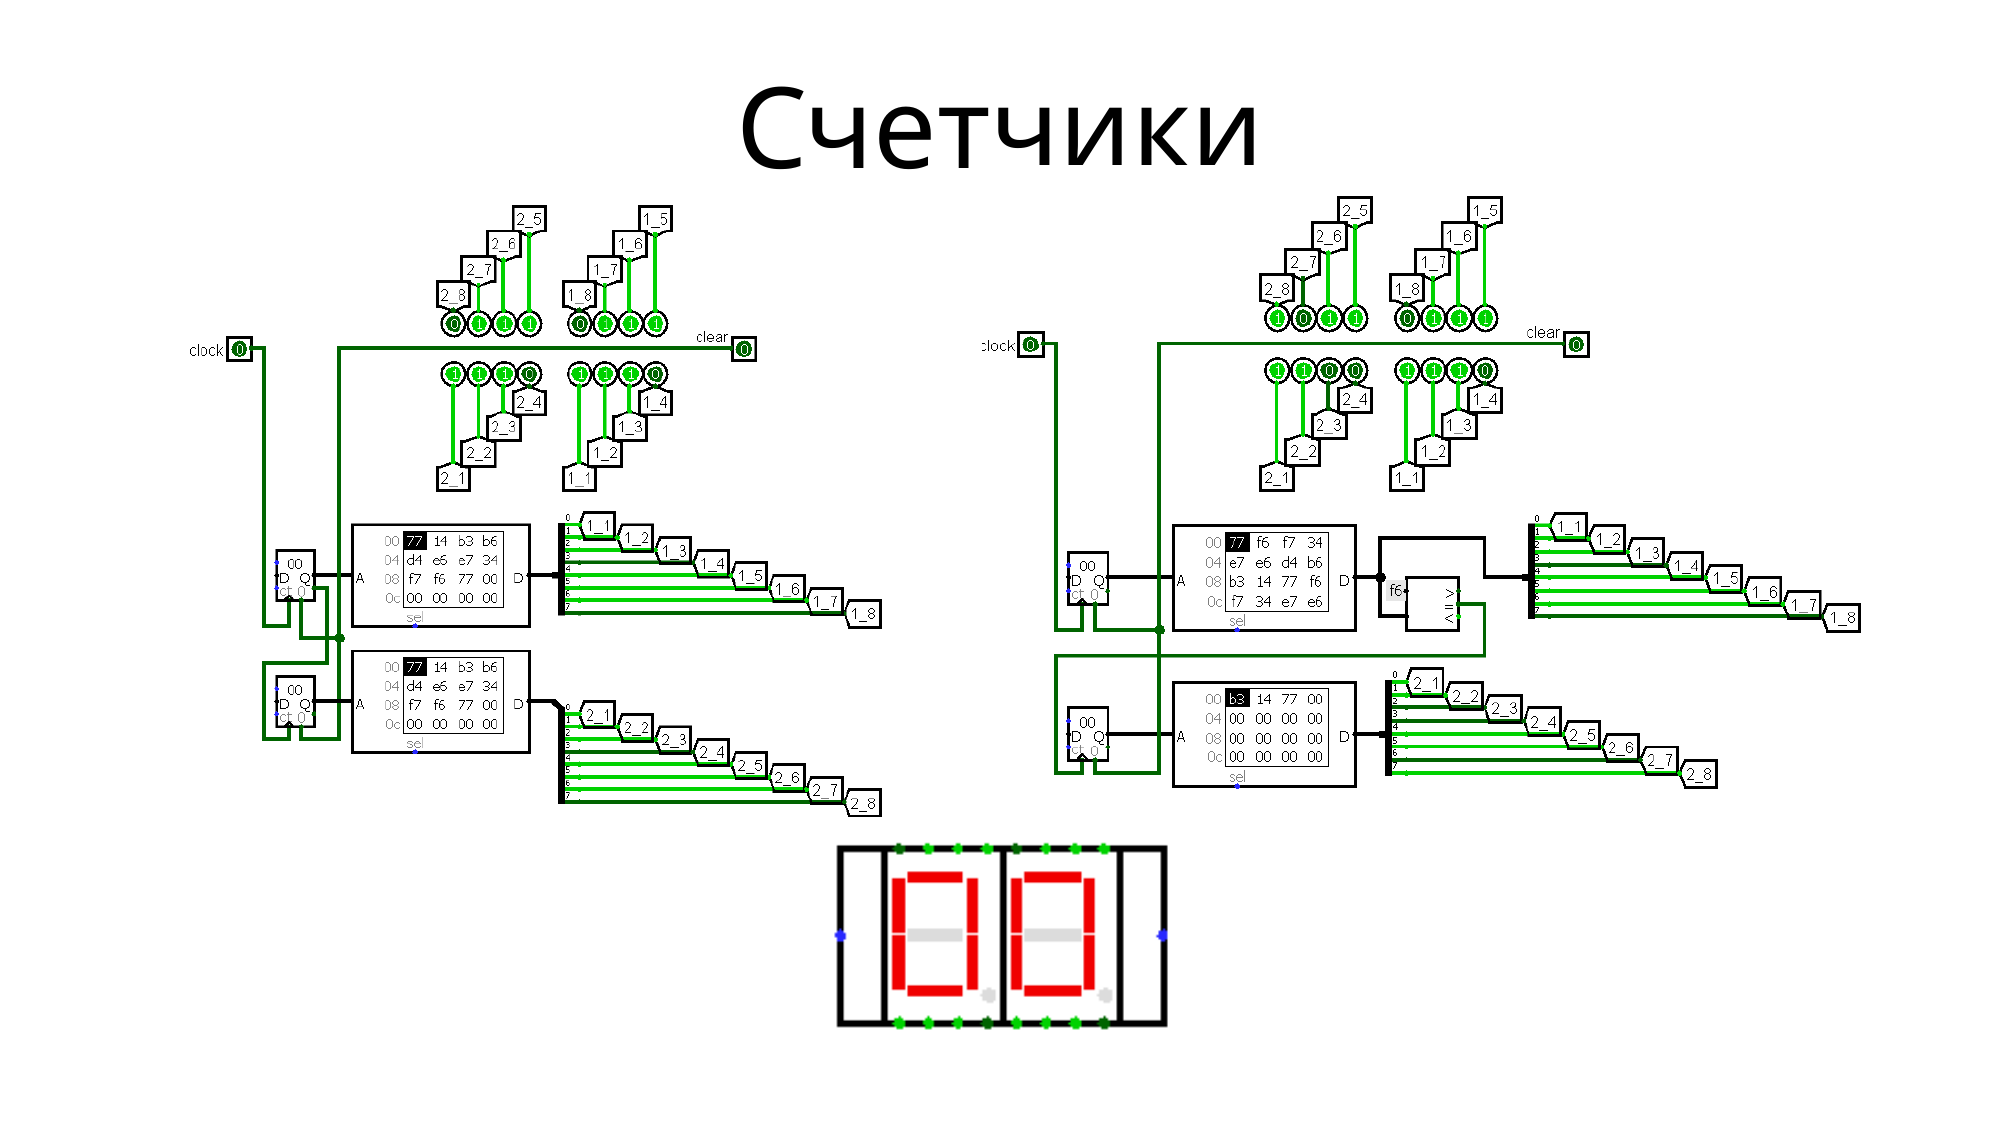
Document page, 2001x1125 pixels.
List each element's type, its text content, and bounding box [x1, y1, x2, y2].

title Счетчики [137, 47, 1863, 201]
picture [982, 165, 1863, 792]
picture [809, 822, 1190, 1045]
picture [183, 175, 883, 817]
